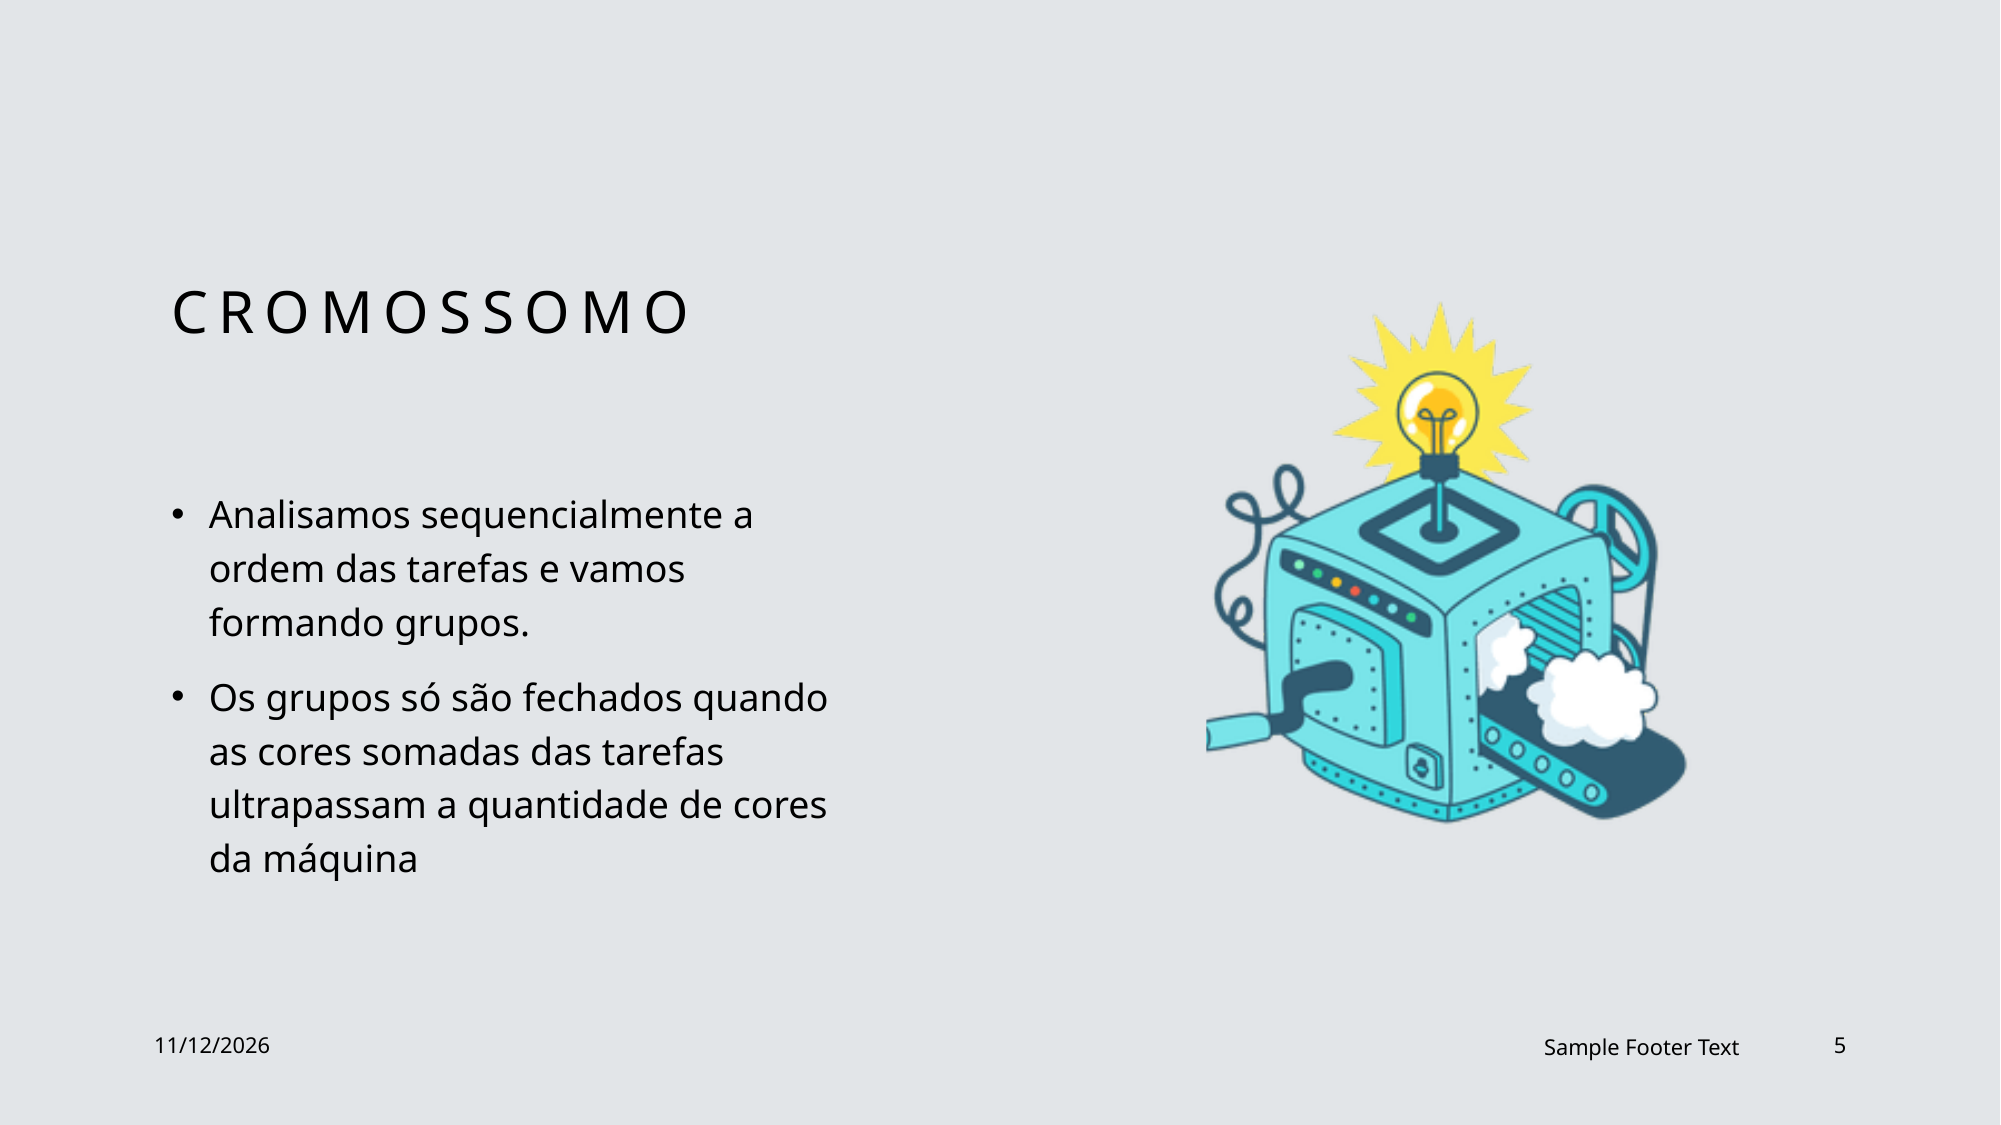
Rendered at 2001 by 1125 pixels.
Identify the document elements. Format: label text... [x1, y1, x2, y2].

footer Sample Footer Text [1195, 1016, 1755, 1077]
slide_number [139, 1016, 590, 1077]
list Analisamos sequencialmente a ordem das tarefas e vamos formando grupos. Os grupos só são fechados quando as cores somadas das tarefas ultrapassam a quantidade de cores da máquina [156, 474, 878, 968]
slide_number 5 [1759, 1016, 1862, 1077]
title Cromossomo [156, 157, 878, 449]
picture [1206, 278, 1716, 847]
